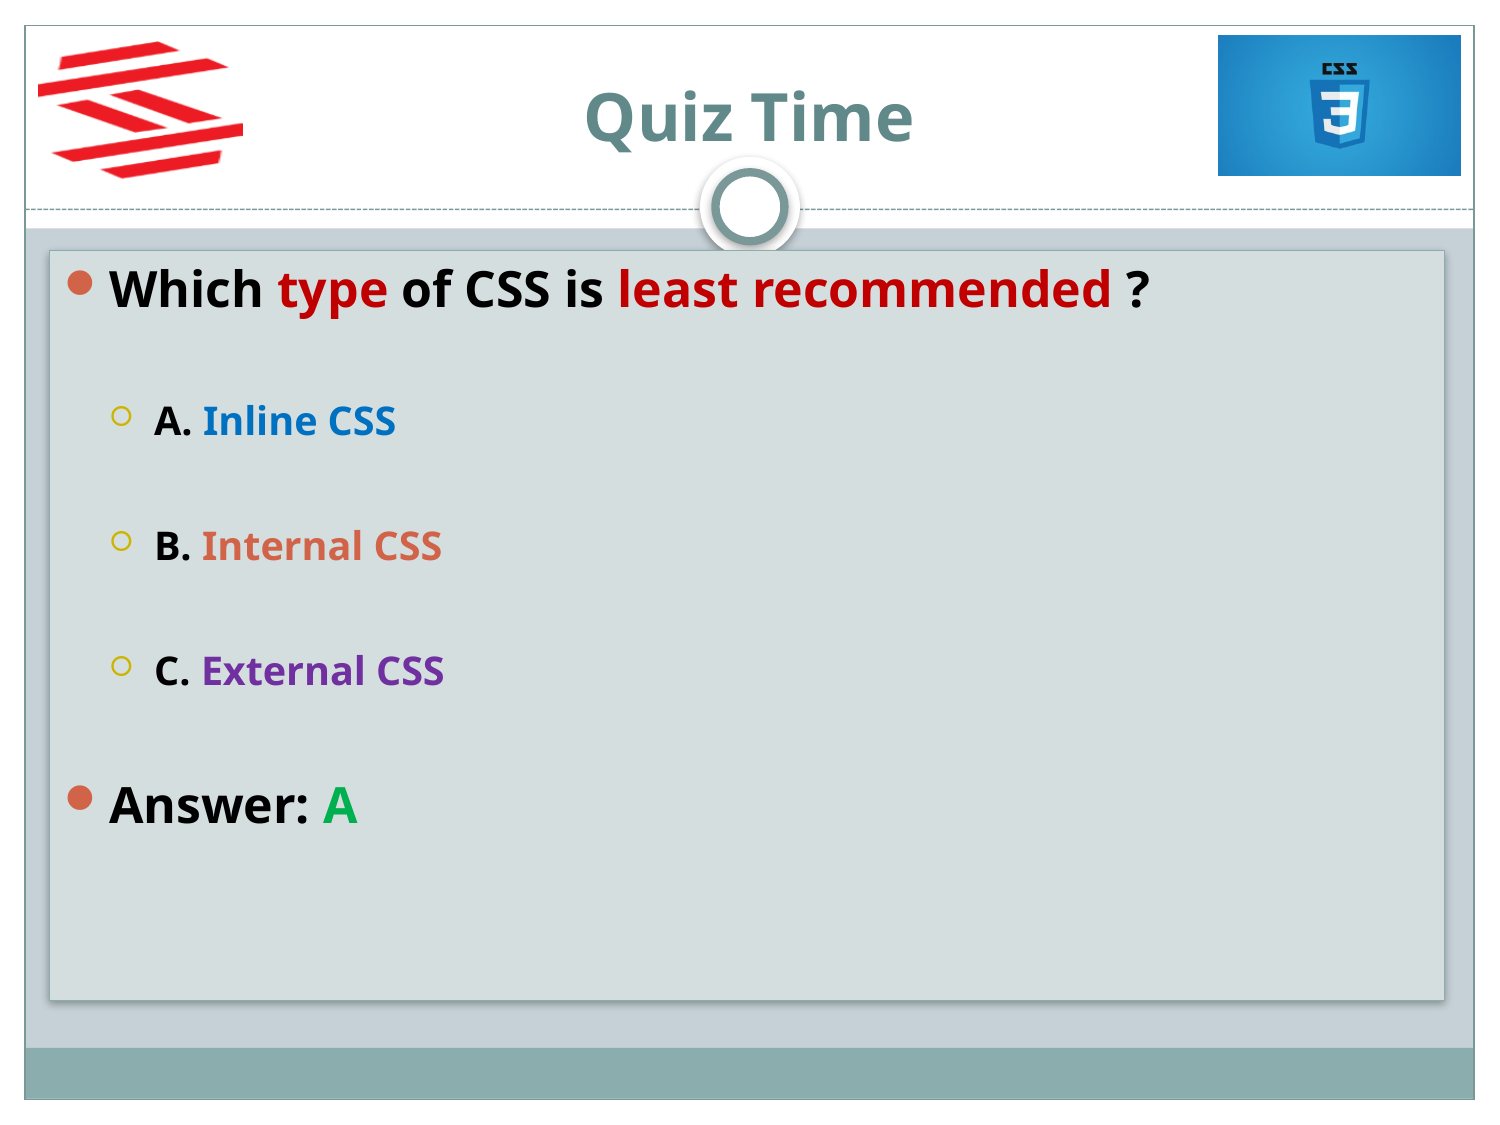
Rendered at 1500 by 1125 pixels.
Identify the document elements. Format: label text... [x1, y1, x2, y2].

picture [1218, 34, 1462, 176]
title Quiz Time [237, 37, 1213, 162]
list Which type of CSS is least recommended ? A. Inline CSS B. Internal CSS C. External CSS Answer: A [49, 250, 1445, 1001]
picture [37, 40, 243, 185]
